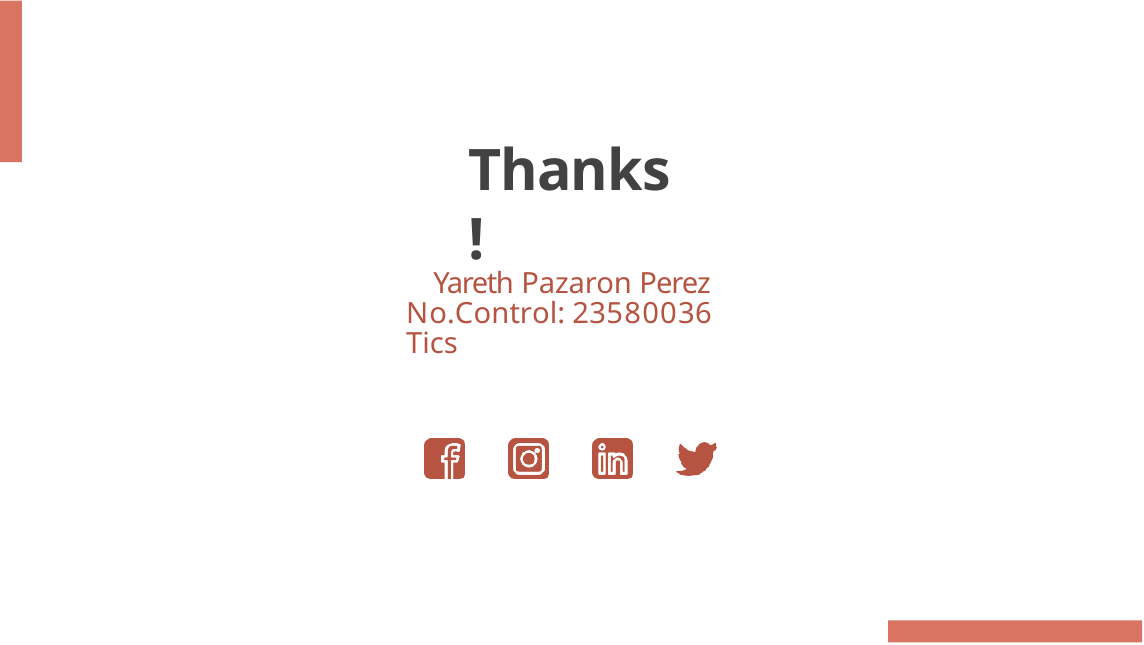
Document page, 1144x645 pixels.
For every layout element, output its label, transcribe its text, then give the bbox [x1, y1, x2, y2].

picture [508, 438, 549, 479]
picture [592, 438, 633, 479]
text_box Thanks! [466, 131, 676, 261]
text_box Yareth Pazaron Perez No.Control: 23580036 Tics [404, 261, 739, 360]
picture [424, 438, 465, 479]
picture [676, 442, 717, 476]
